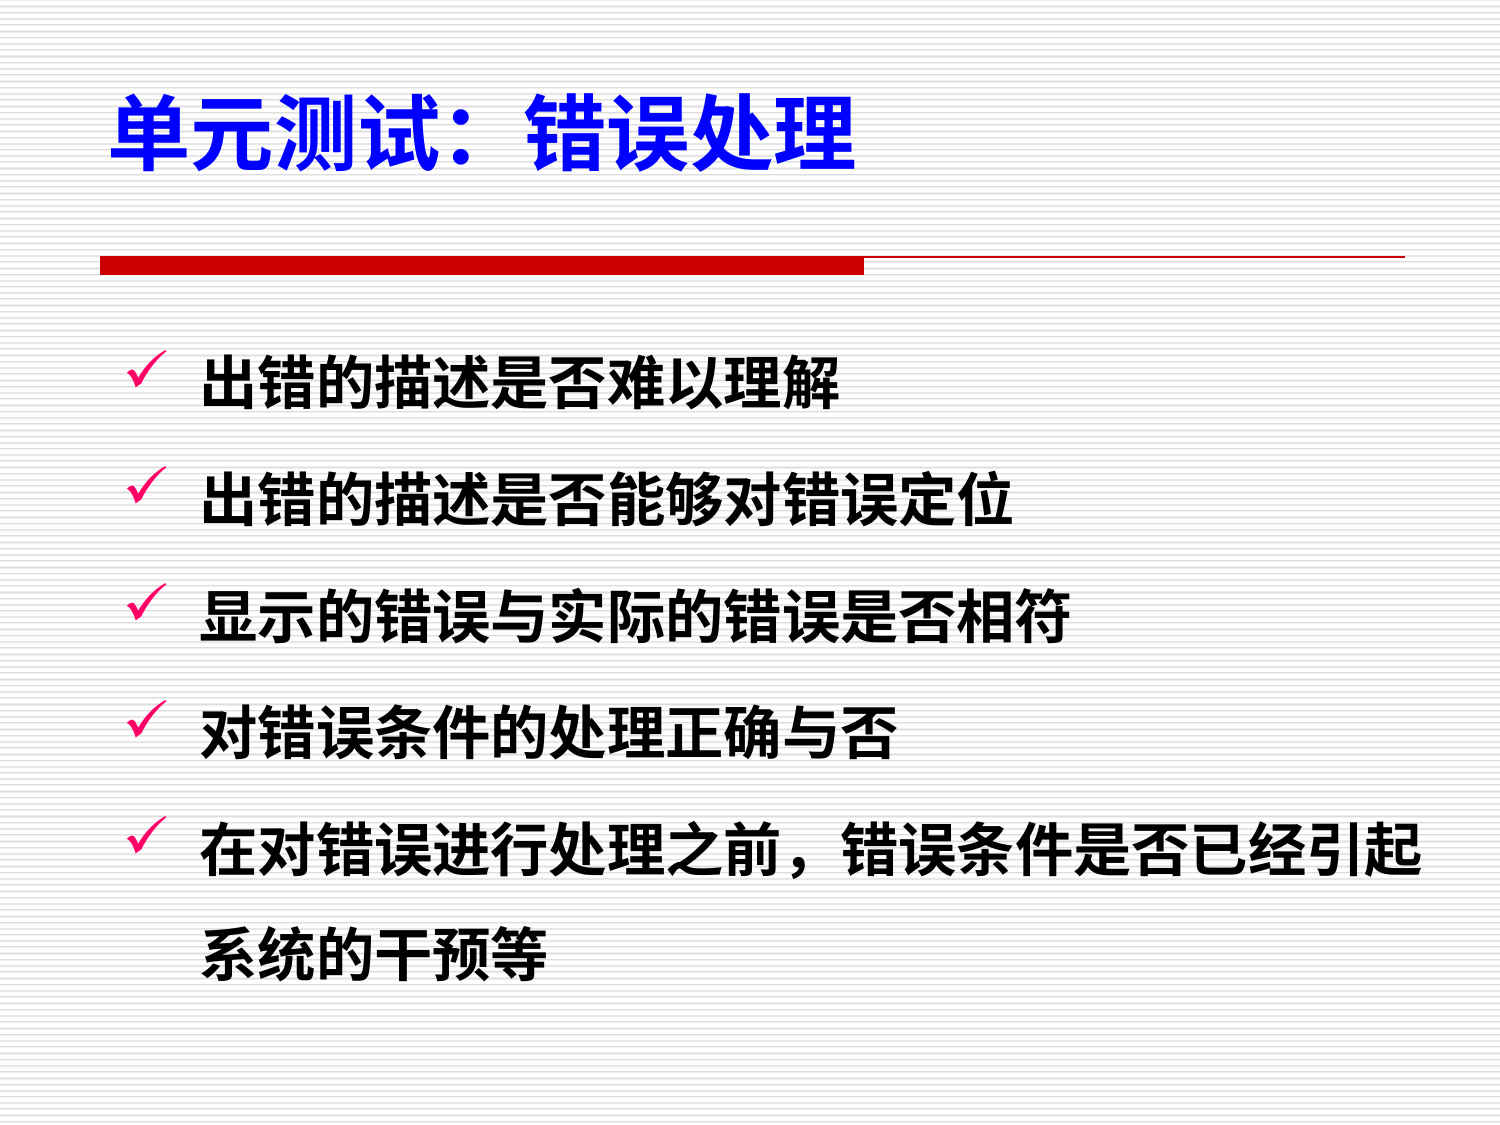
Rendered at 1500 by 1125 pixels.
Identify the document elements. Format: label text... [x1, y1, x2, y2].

text_box 单元测试：错误处理 [92, 75, 1119, 188]
text_box 出错的描述是否难以理解 出错的描述是否能够对错误定位 显示的错误与实际的错误是否相符 对错误条件的处理正确与否 在对错误进行处理之前，错误条件是否已经引起系统的干预等 [107, 304, 1467, 1041]
picture [0, 0, 1500, 1125]
